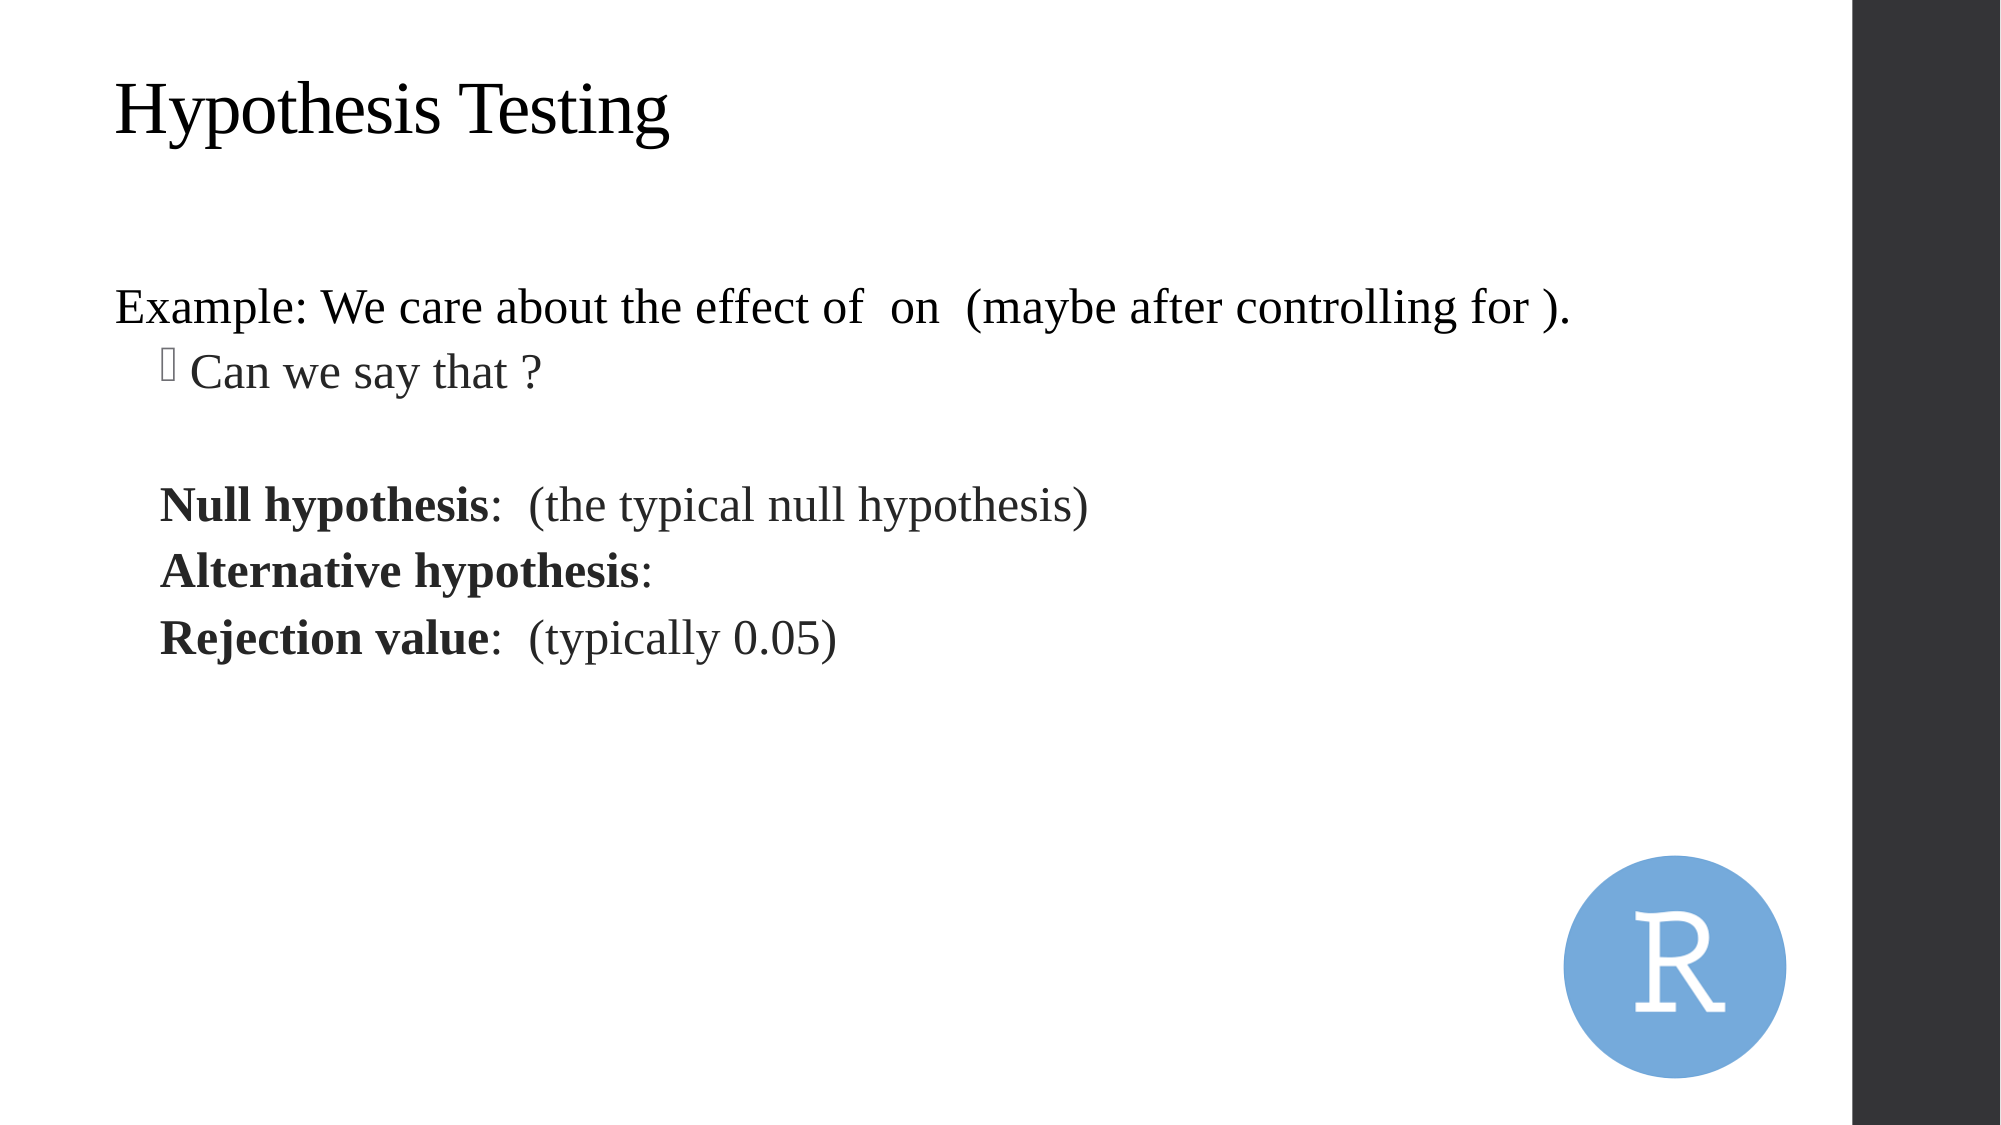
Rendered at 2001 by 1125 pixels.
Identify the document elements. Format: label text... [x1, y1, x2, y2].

picture [1562, 854, 1789, 1080]
title Hypothesis Testing [99, 55, 1813, 158]
